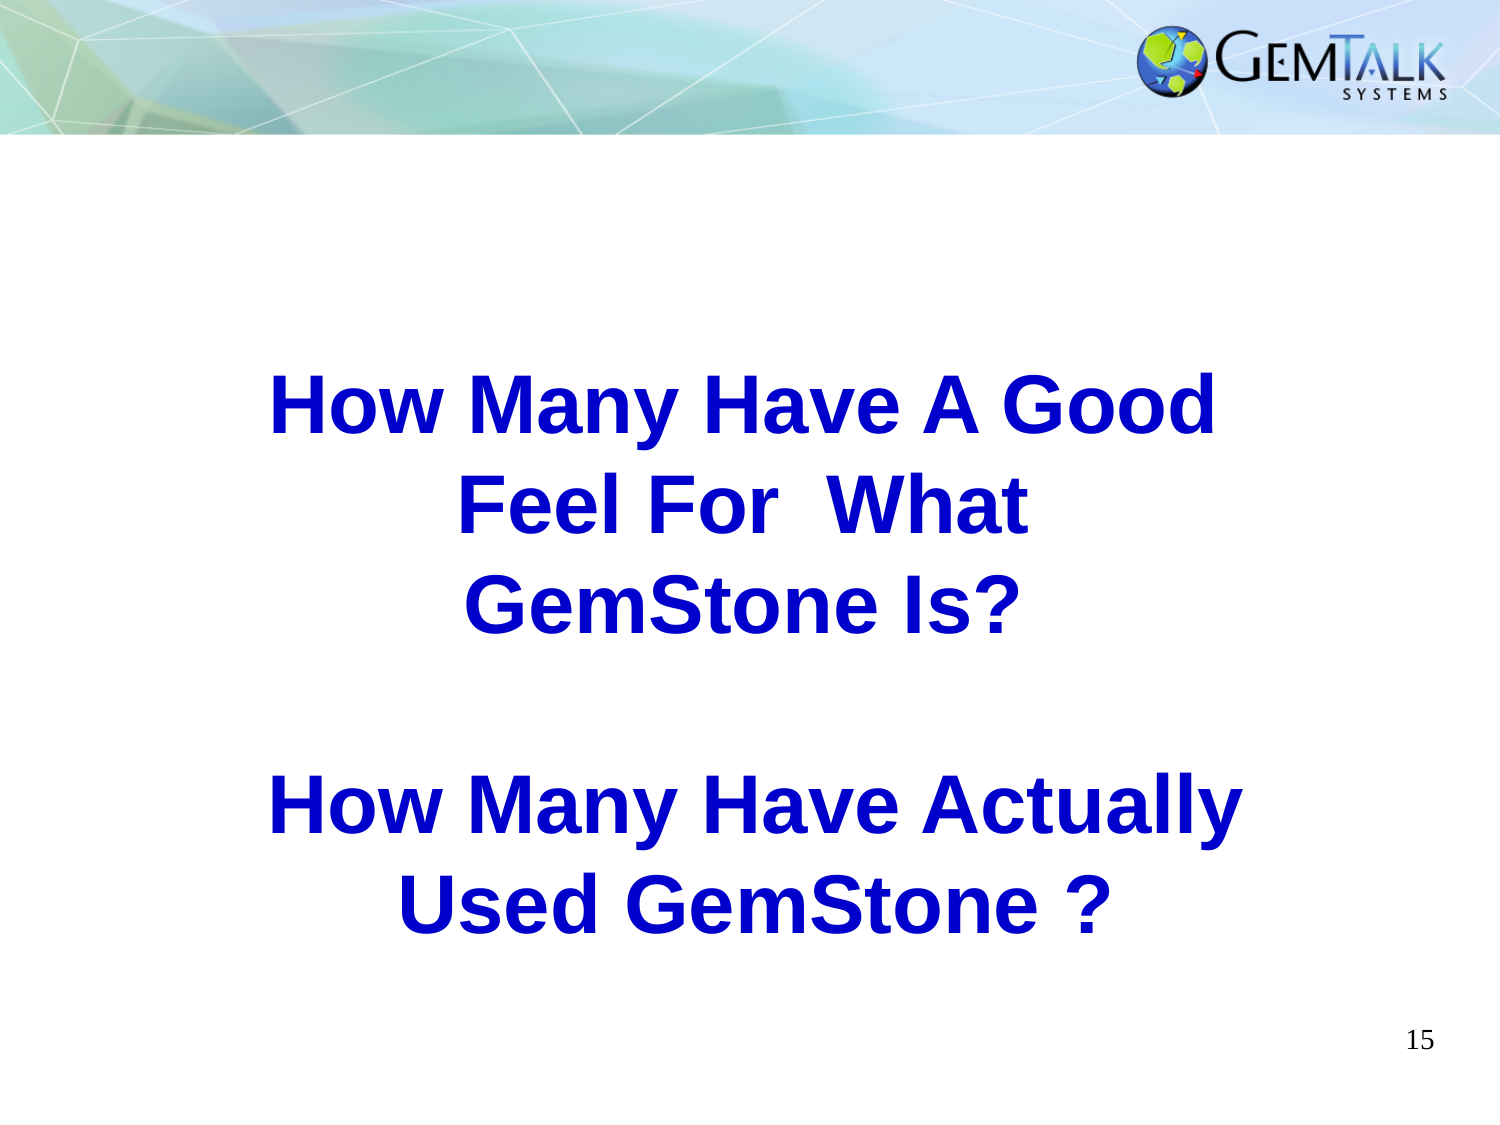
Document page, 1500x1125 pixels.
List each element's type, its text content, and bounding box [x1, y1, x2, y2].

slide_number 15 [1137, 1012, 1450, 1088]
text_box How Many Have A Good Feel For What GemStone Is? [224, 399, 1263, 600]
picture [0, 0, 1500, 1125]
title How Many Have Actually Used GemStone ? [249, 774, 1263, 925]
